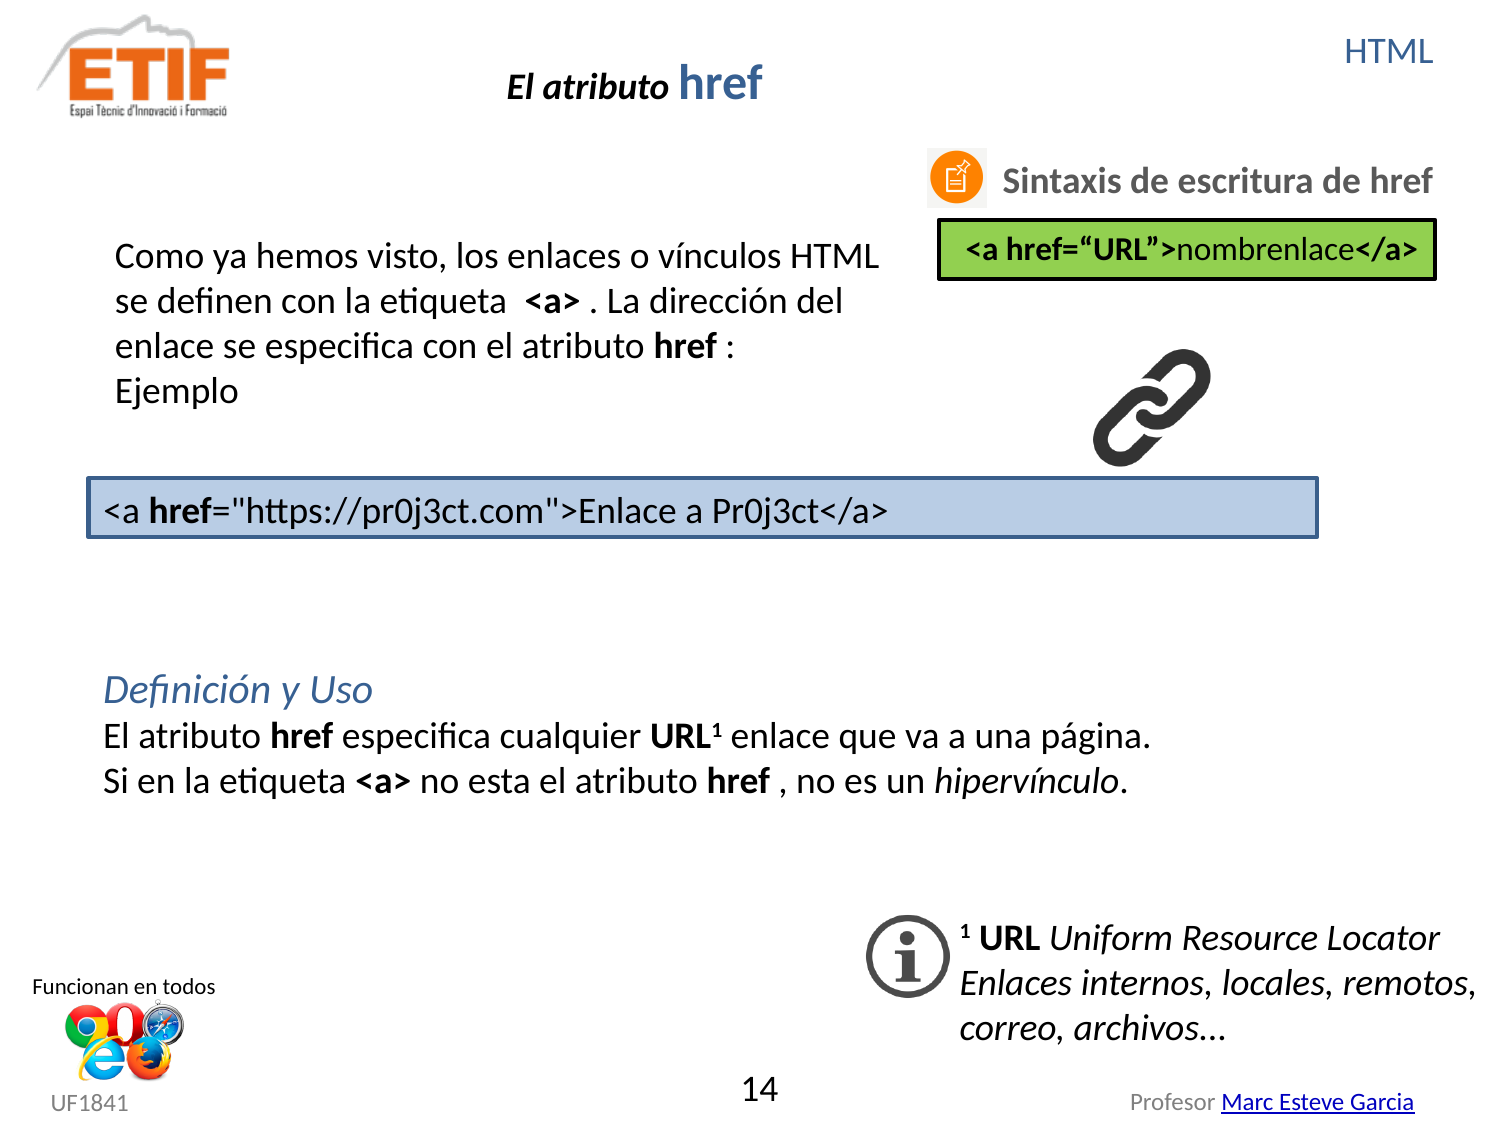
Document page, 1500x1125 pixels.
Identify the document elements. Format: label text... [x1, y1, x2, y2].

text_box Profesor Marc Esteve Garcia [1115, 1078, 1430, 1123]
picture [926, 148, 987, 209]
text_box 14 [725, 1057, 794, 1117]
text_box UF1841 [35, 1079, 145, 1125]
text_box <a href=“URL”>nombrenlace</a> [950, 219, 1471, 275]
text_box <a href="https://pr0j3ct.com">Enlace a Pr0j3ct</a> [88, 478, 1483, 538]
text_box 1 URL Uniform Resource Locator Enlaces internos, locales, remotos, correo, archivos... [944, 905, 1500, 1055]
picture [64, 999, 185, 1082]
text_box Definición y Uso El atributo href especifica cualquier URL1 enlace que va a una página. Si en la etiqueta <a> no esta el atributo href , no es un hipervínculo. [88, 654, 1270, 809]
text_box HTML [1329, 19, 1449, 79]
text_box Como ya hemos visto, los enlaces o vínculos HTML se definen con la etiqueta <a> . La dirección del enlace se especifica con el atributo href : Ejemplo [100, 223, 916, 419]
picture [11, 11, 258, 122]
text_box Funcionan en todos [17, 964, 242, 1007]
picture [1092, 348, 1211, 467]
text_box [937, 218, 1437, 281]
text_box El atributo href [491, 42, 778, 118]
text_box Sintaxis de escritura de href [987, 148, 1449, 209]
picture [855, 904, 959, 1008]
